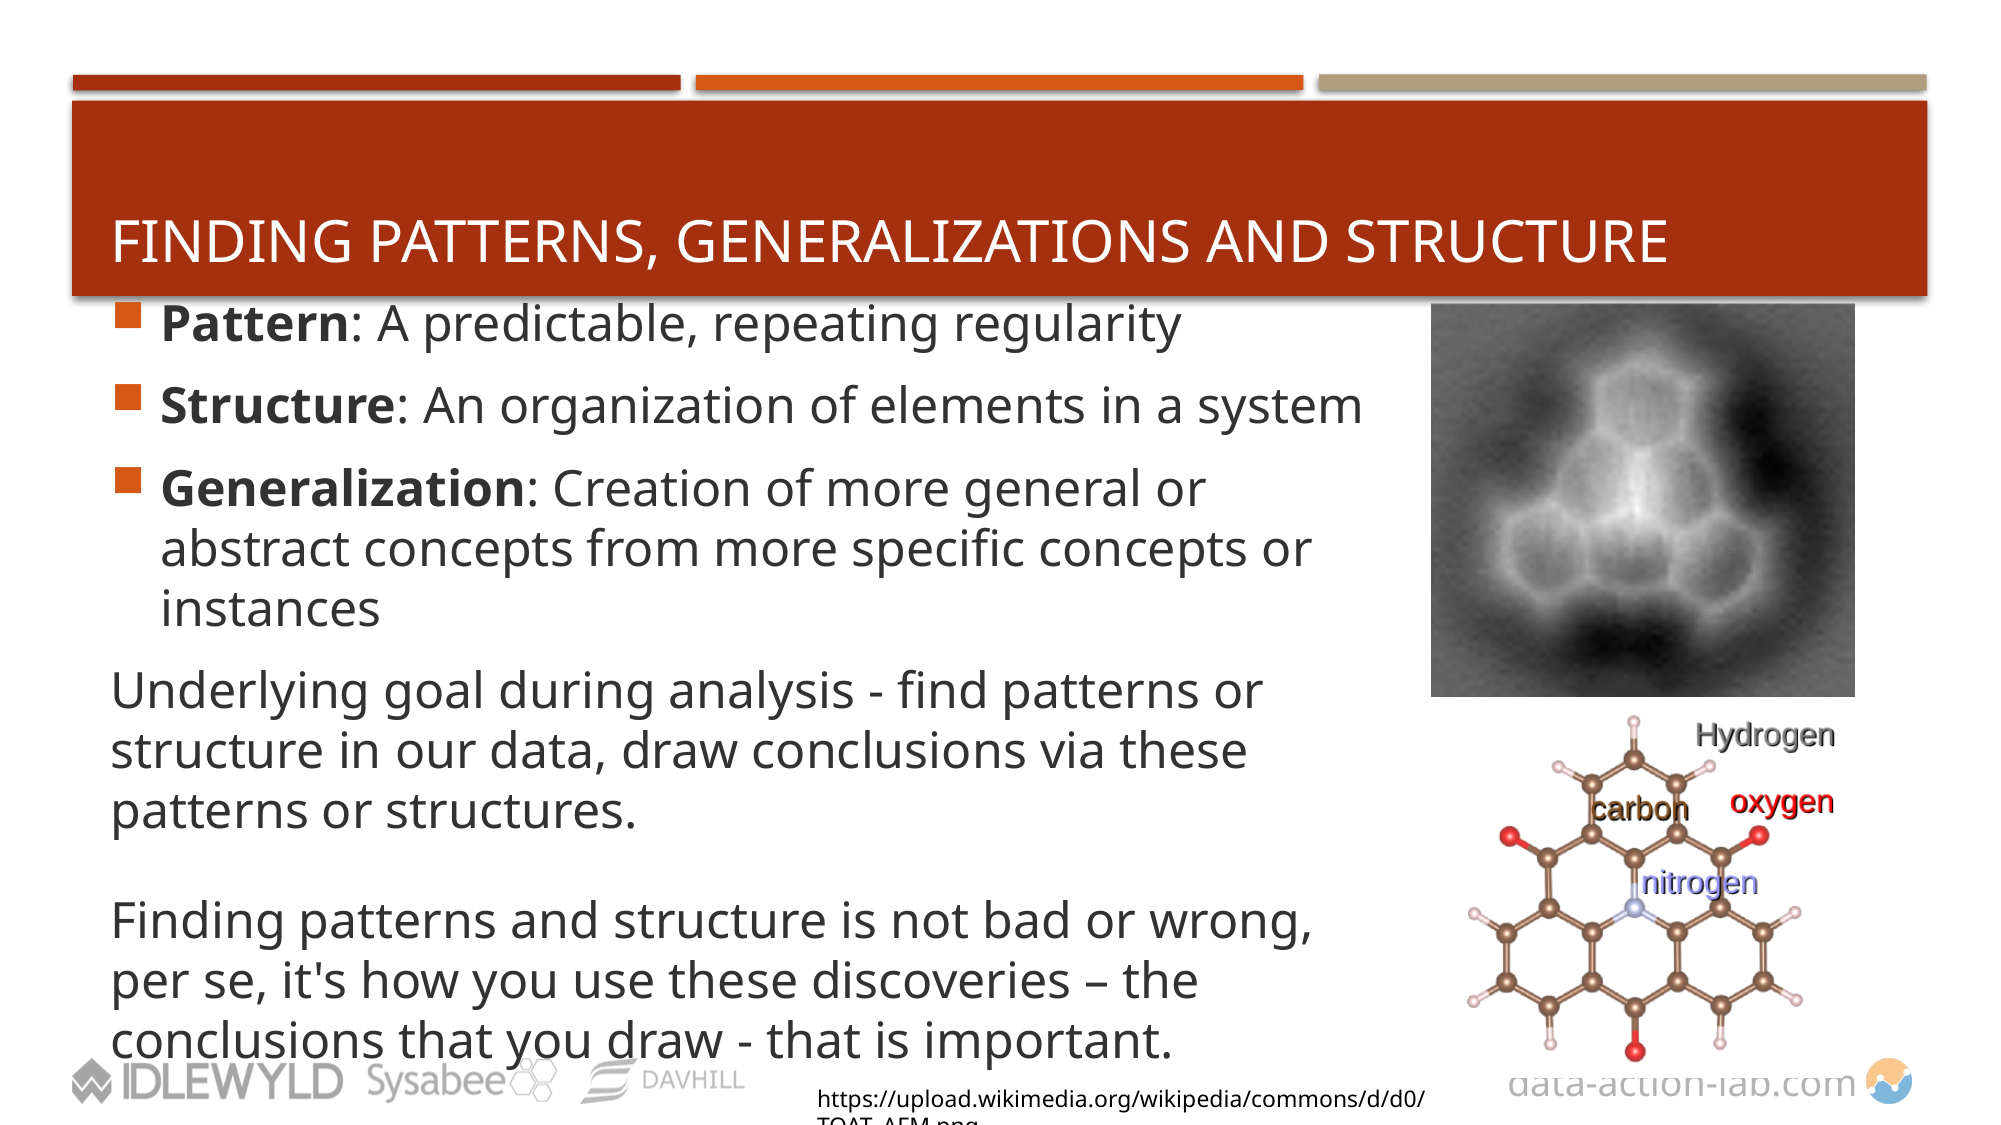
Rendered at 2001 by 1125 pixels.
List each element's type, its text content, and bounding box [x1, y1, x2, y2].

list Pattern: A predictable, repeating regularity Structure: An organization of elements in a system Generalization: Creation of more general or abstract concepts from more specific concepts or instances Underlying goal during analysis - find patterns or structure in our data, draw conclusions via these patterns or structures. Finding patterns and structure is not bad or wrong, per se, it's how you use these discoveries – the conclusions that you draw - that is important. [95, 340, 1410, 1020]
text_box https://upload.wikimedia.org/wikipedia/commons/d/d0/TOAT_AFM.png [802, 1076, 1526, 1125]
picture [72, 1058, 745, 1104]
title Finding Patterns, Generalizations and Structure [95, 115, 1905, 282]
picture [1430, 302, 1855, 1079]
